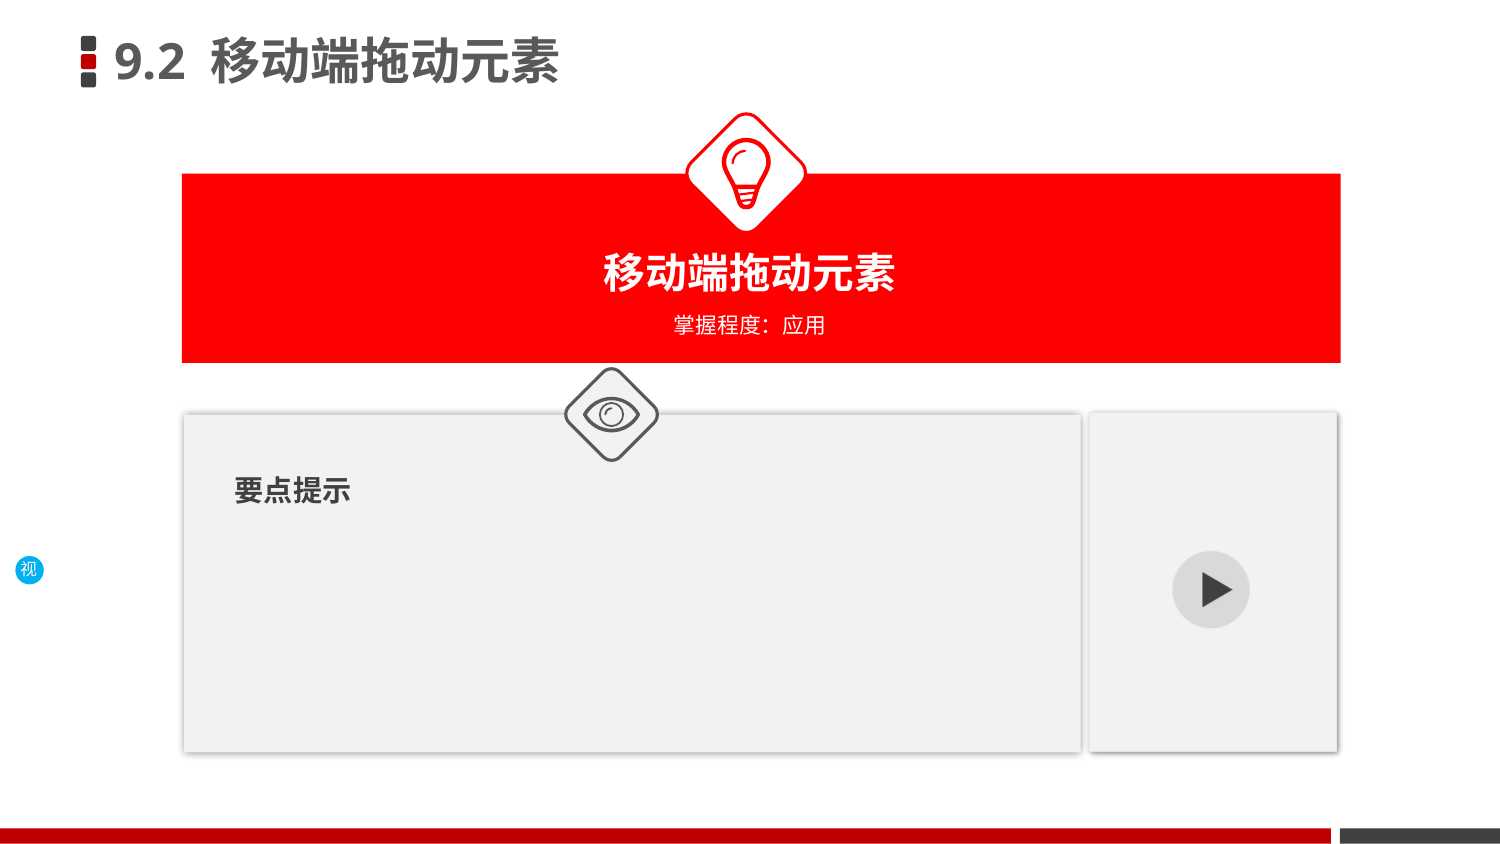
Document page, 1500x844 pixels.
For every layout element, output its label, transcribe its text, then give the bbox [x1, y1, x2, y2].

text_box [180, 172, 1343, 365]
text_box [684, 130, 808, 235]
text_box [575, 378, 648, 451]
text_box 掌握程度：应用 [496, 304, 1004, 346]
text_box [182, 412, 1077, 755]
text_box 9.2 移动端拖动元素 [103, 0, 987, 130]
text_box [5, 551, 54, 588]
text_box 要点提示 [219, 465, 797, 515]
picture [1082, 405, 1348, 762]
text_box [721, 137, 771, 210]
text_box 移动端拖动元素 [516, 239, 984, 304]
